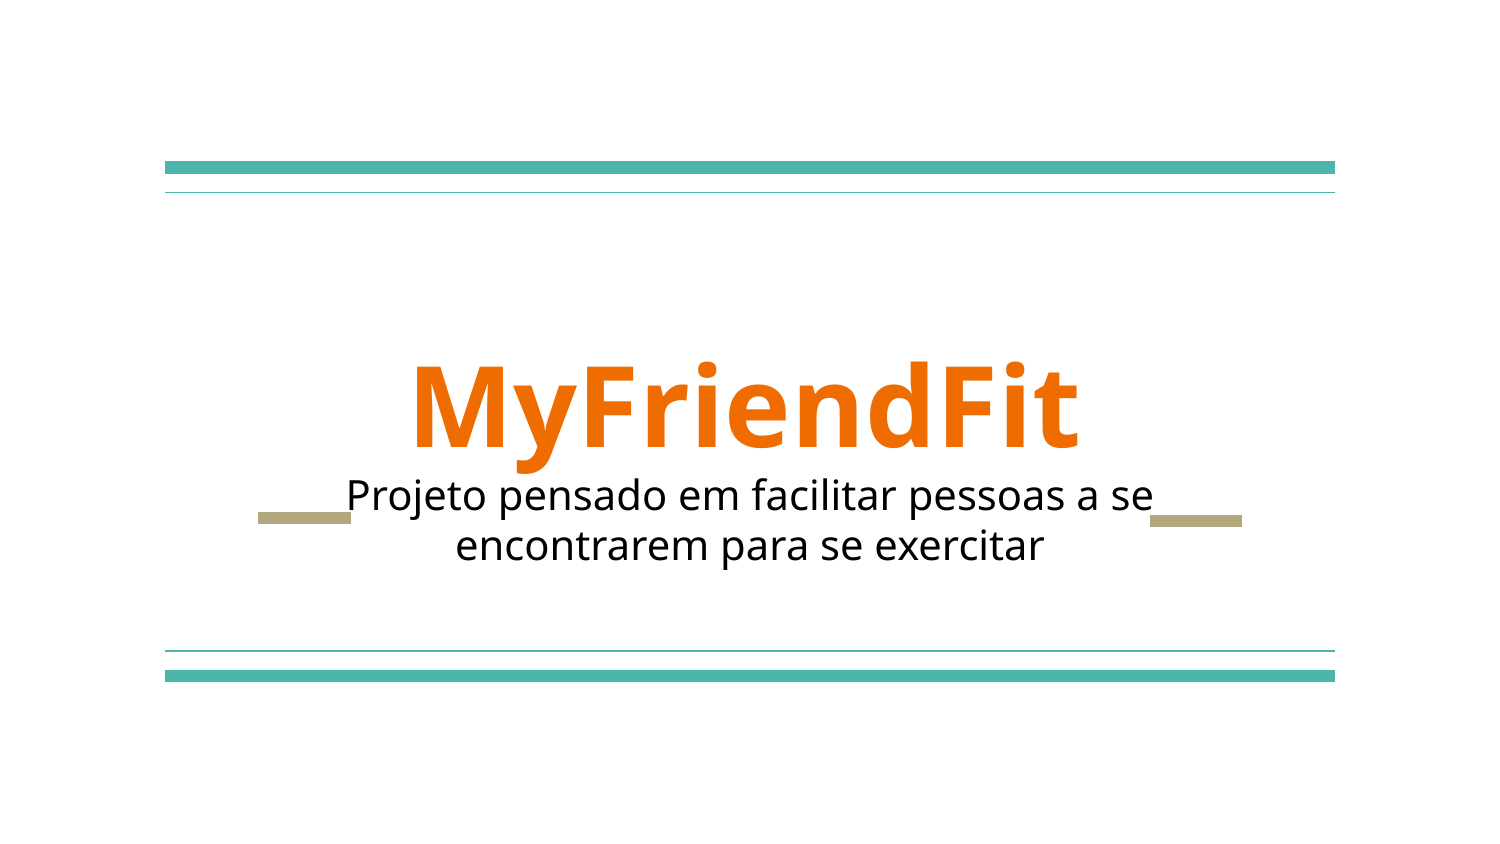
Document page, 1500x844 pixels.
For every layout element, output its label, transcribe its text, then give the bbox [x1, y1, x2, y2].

title MyFriendFit [304, 247, 1185, 485]
subtitle Projeto pensado em facilitar pessoas a se encontrarem para se exercitar [310, 453, 1190, 585]
